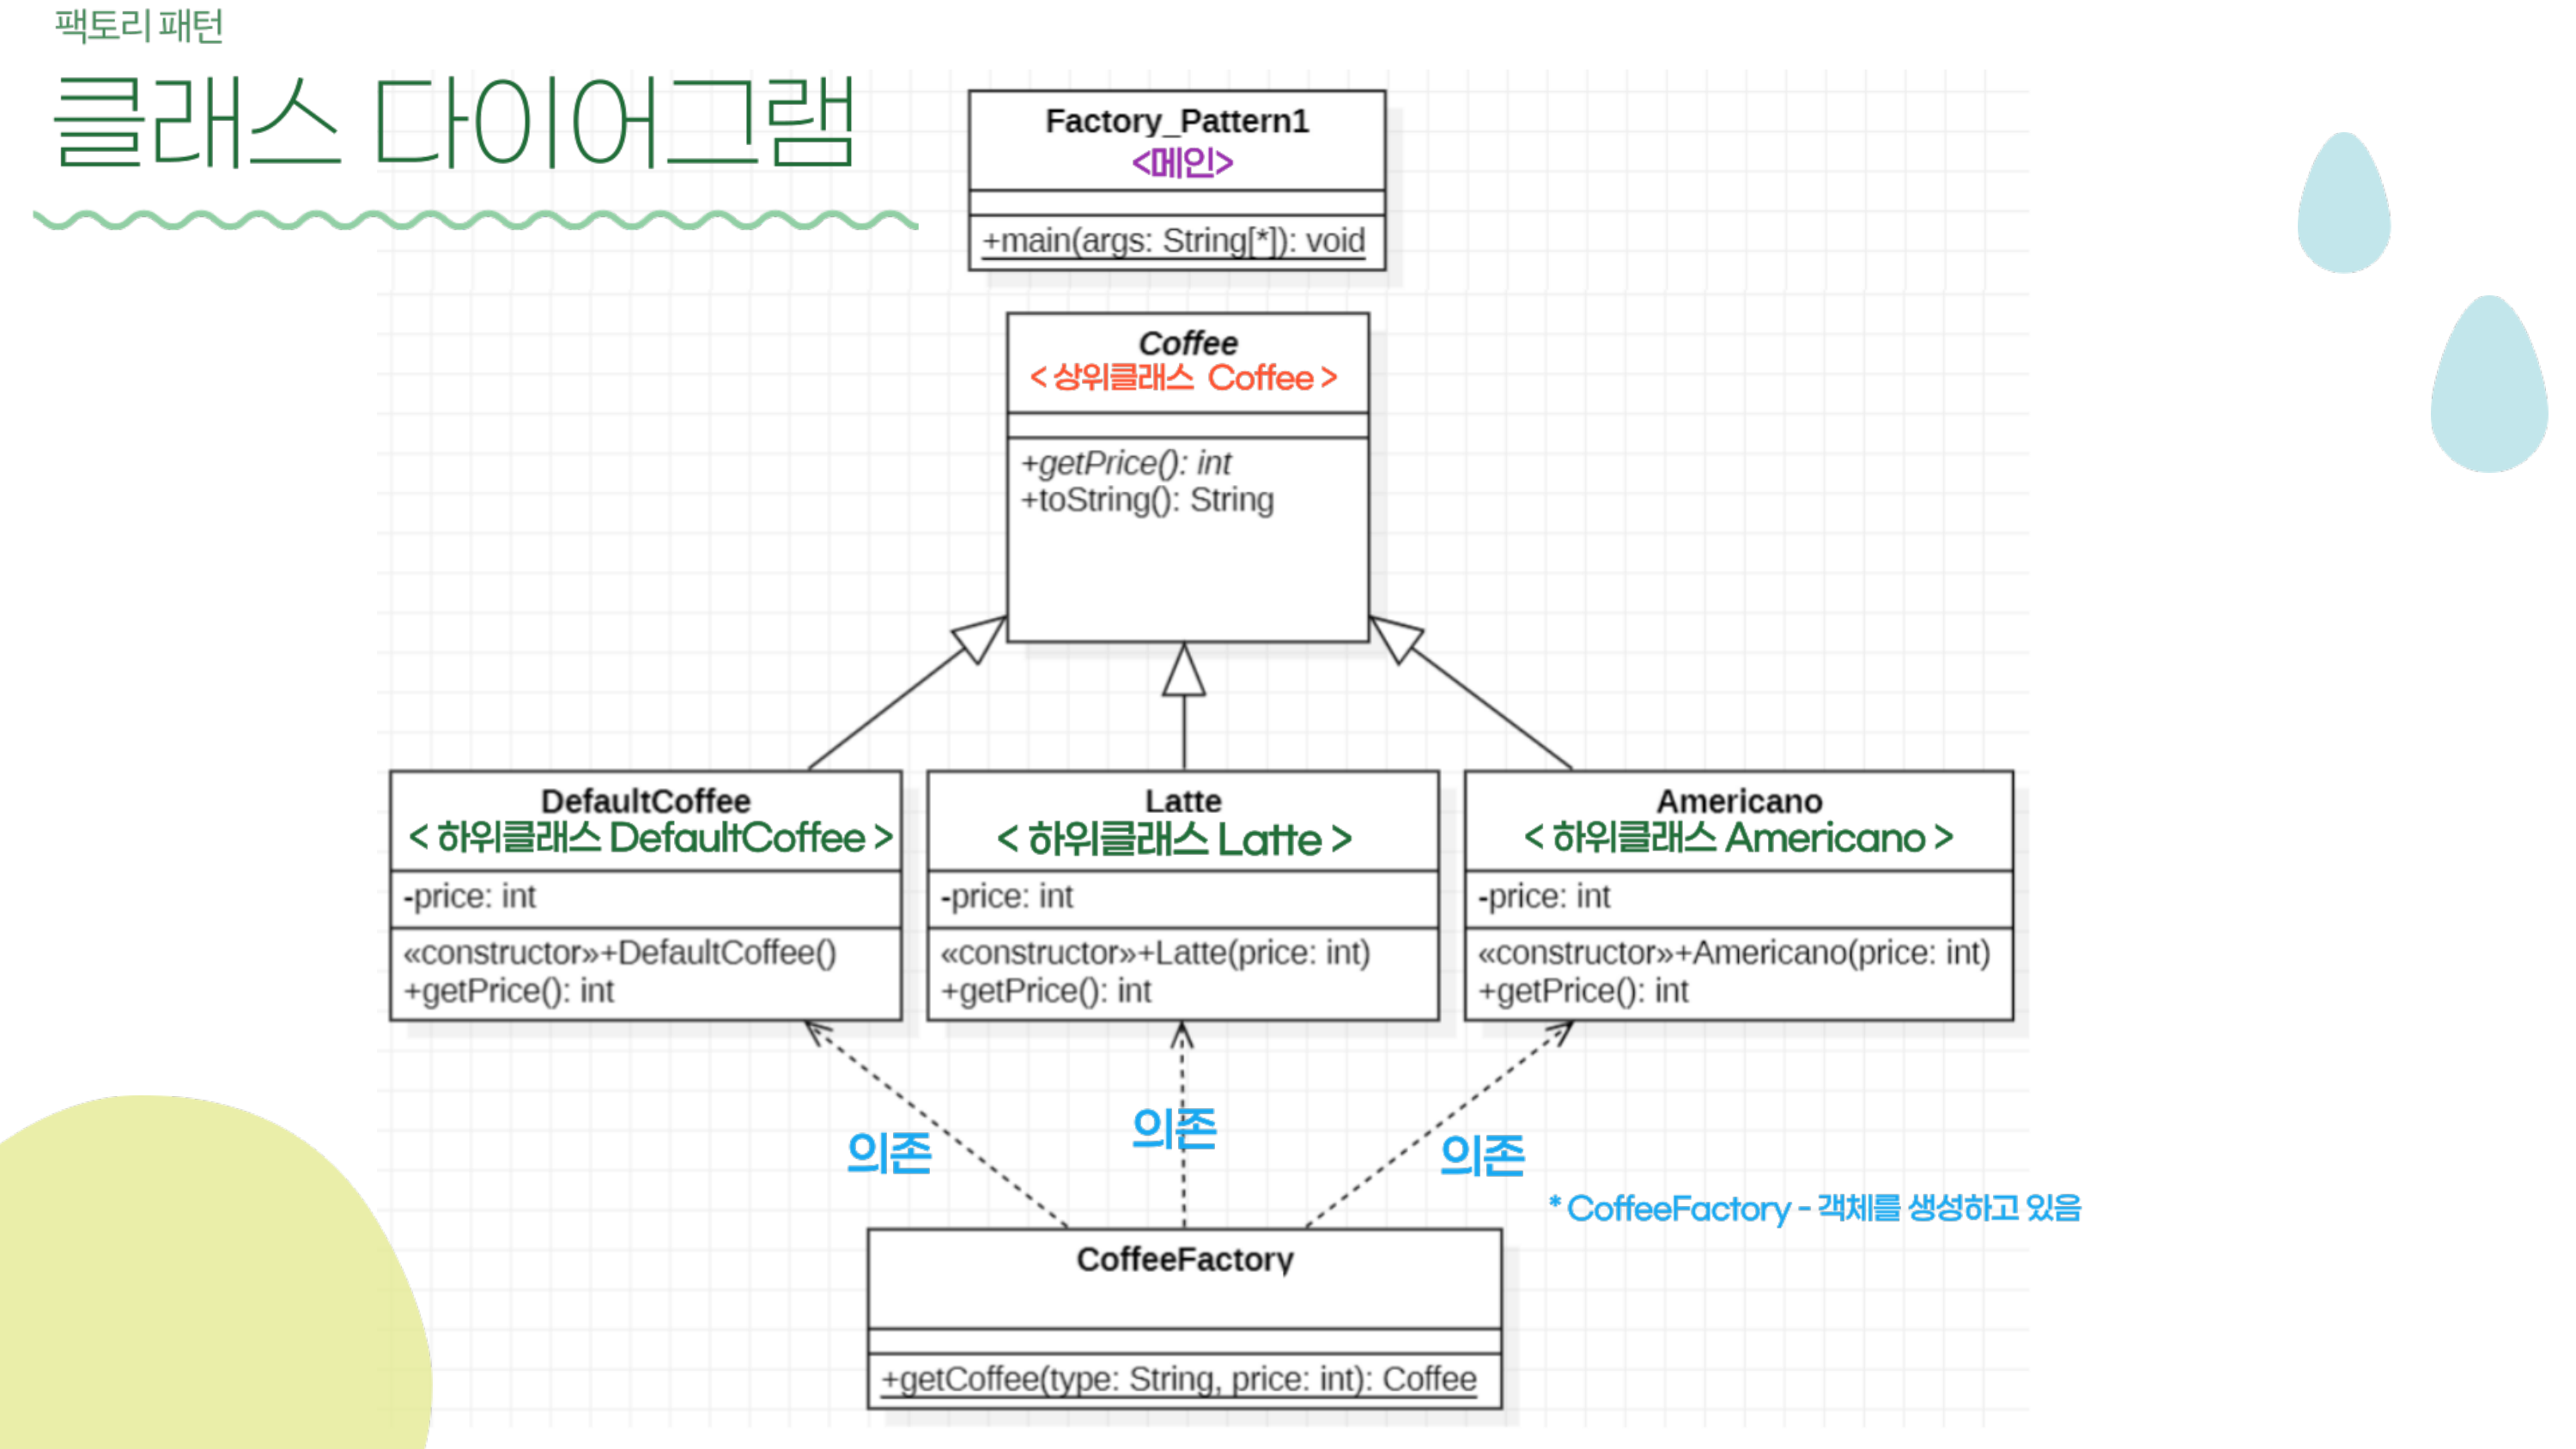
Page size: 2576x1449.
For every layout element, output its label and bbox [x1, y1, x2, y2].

picture [1519, 810, 1970, 883]
picture [840, 1119, 955, 1196]
picture [1433, 1122, 2098, 1243]
picture [1125, 1095, 1239, 1172]
picture [992, 809, 1370, 891]
picture [0, 0, 902, 219]
picture [404, 810, 909, 883]
text_box [377, 70, 2042, 1449]
text_box [0, 1095, 433, 1449]
picture [1127, 137, 1249, 209]
text_box [2431, 295, 2549, 473]
text_box [32, 207, 919, 232]
picture [1026, 355, 1352, 418]
text_box [2297, 131, 2392, 275]
